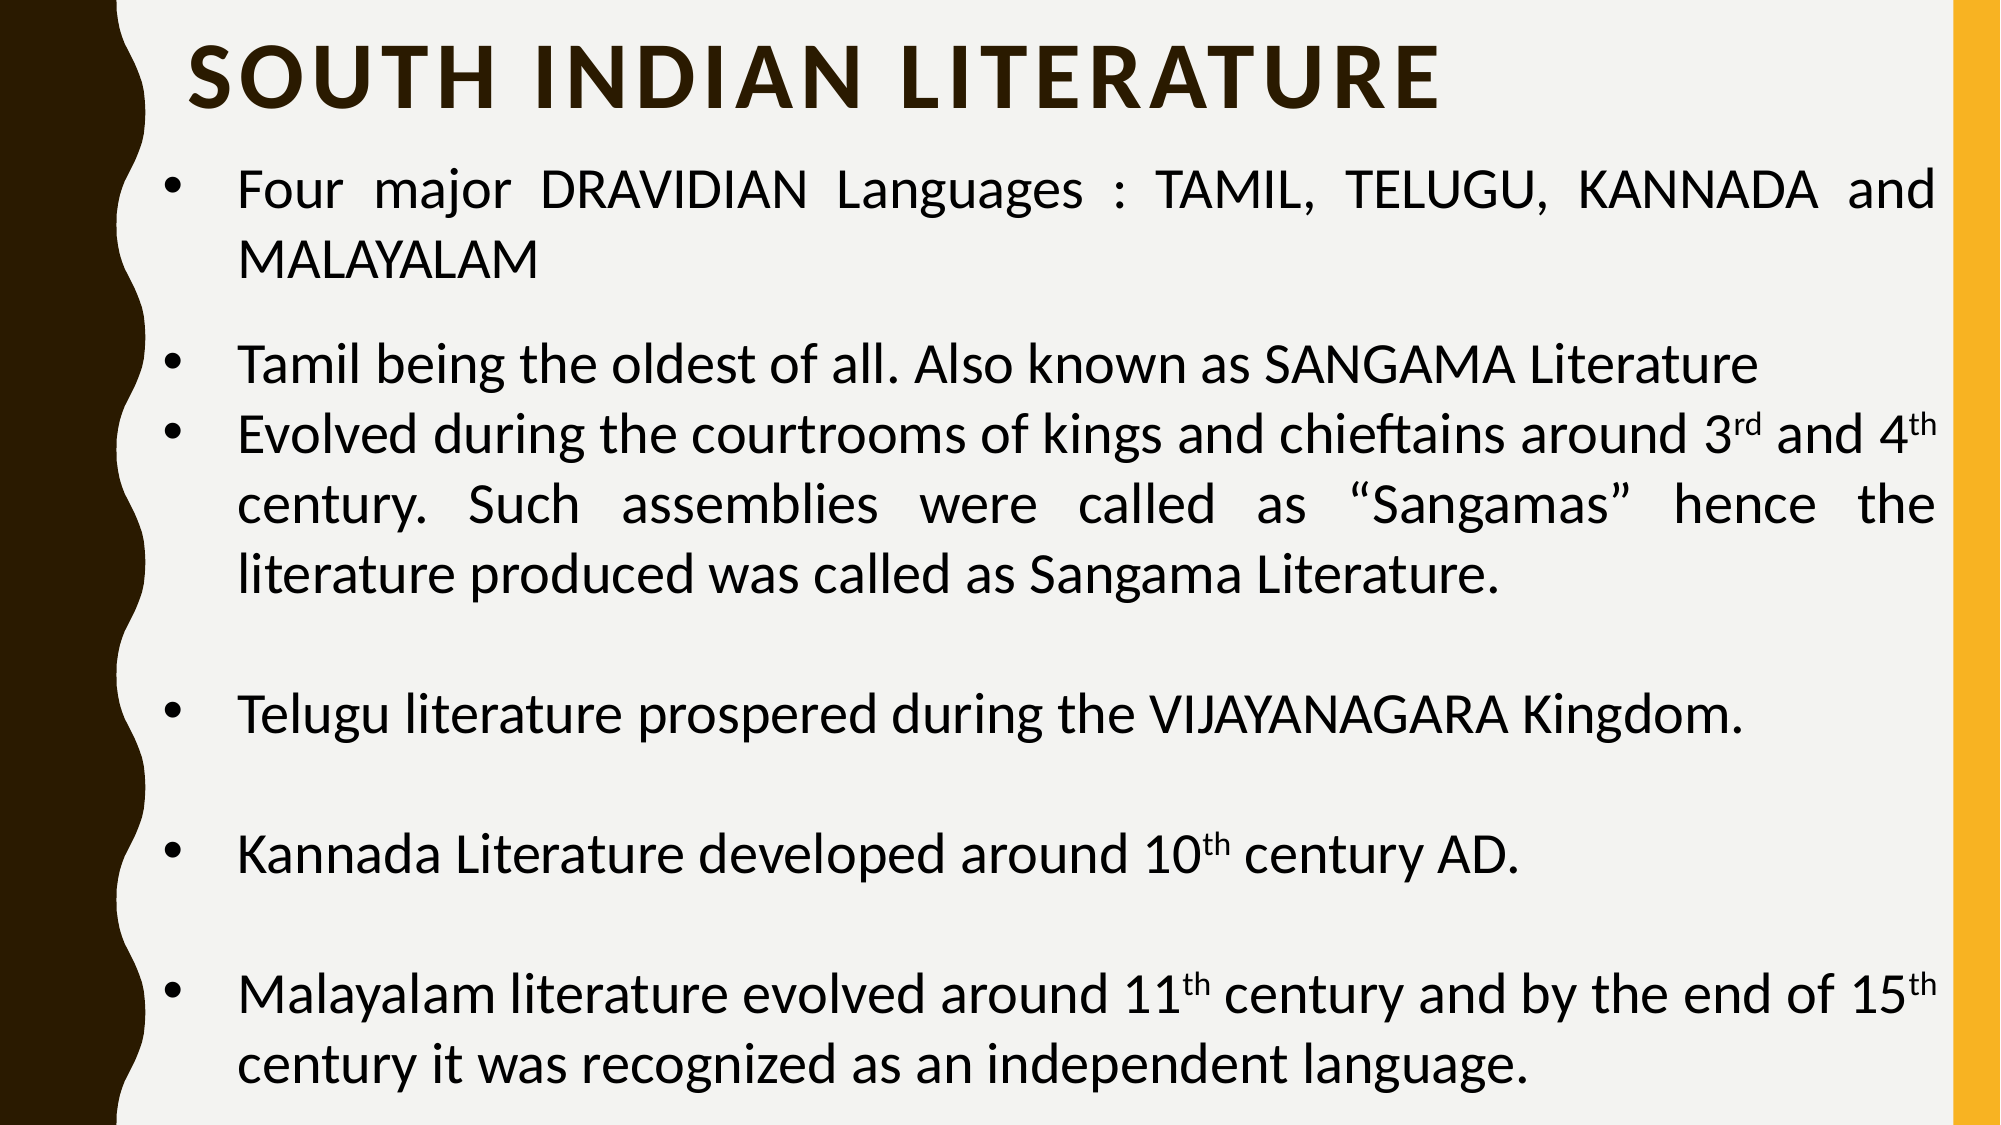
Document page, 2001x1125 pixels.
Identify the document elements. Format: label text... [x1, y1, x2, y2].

list Four major DRAVIDIAN Languages : TAMIL, TELUGU, KANNADA and MALAYALAM Tamil being the oldest of all. Also known as SANGAMA Literature Evolved during the courtrooms of kings and chieftains around 3rd and 4th century. Such assemblies were called as “Sangamas” hence the literature produced was called as Sangama Literature. Telugu literature prospered during the VIJAYANAGARA Kingdom. Kannada Literature developed around 10th century AD. Malayalam literature evolved around 11th century and by the end of 15th century it was recognized as an independent language. [162, 149, 1938, 1125]
title SOUTH INDIAN LITERATURE [187, 12, 1789, 129]
